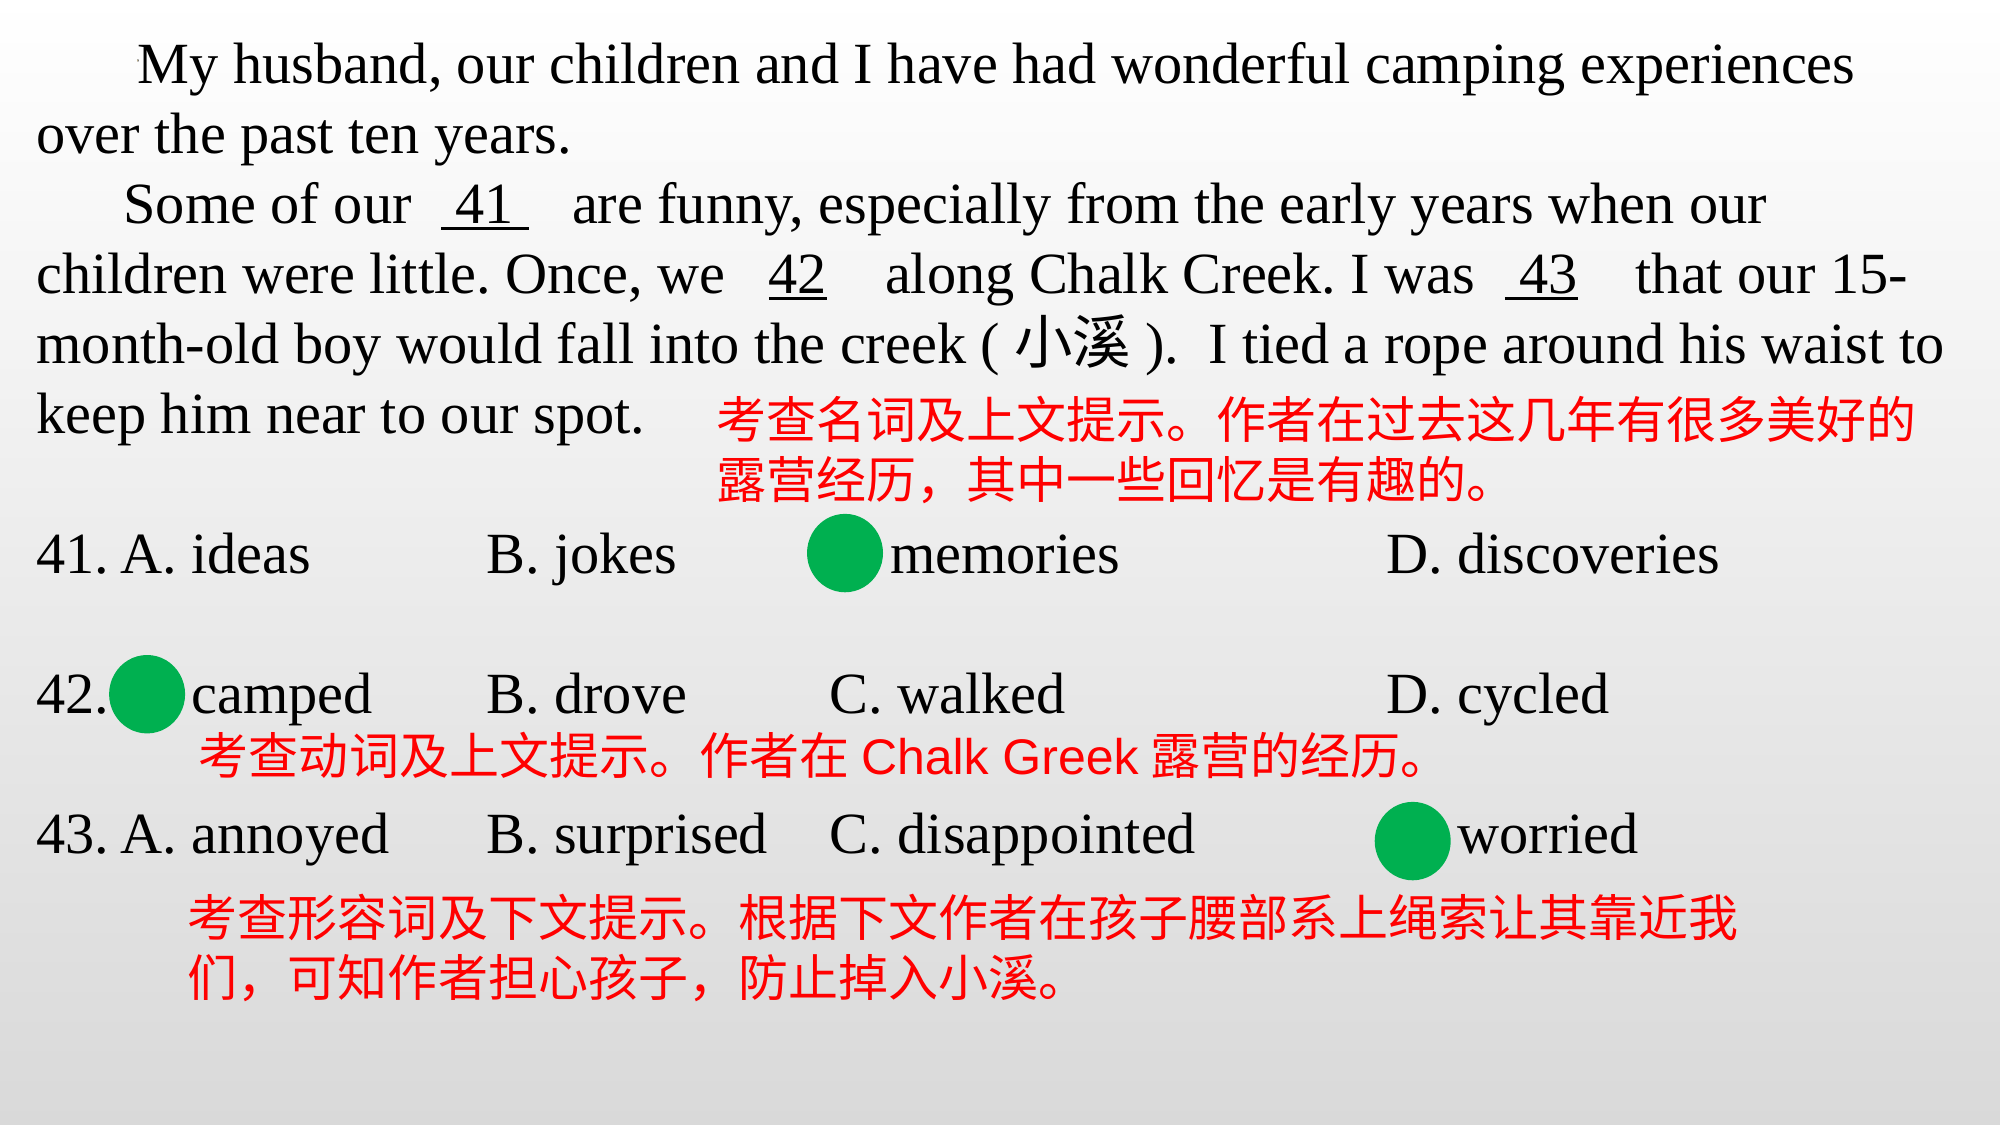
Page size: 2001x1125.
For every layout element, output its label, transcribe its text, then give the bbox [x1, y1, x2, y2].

text_box My husband, our children and I have had wonderful camping experiences over the past ten years. Some of our 41 are funny, especially from the early years when our children were little. Once, we 42 along Chalk Creek. I was 43 that our 15-month-old boy would fall into the creek (小溪). I tied a rope around his waist to keep him near to our spot. 41. A. ideas B. jokes C. memories D. discoveries 42. A. camped B. drove C. walked D. cycled 43. A. annoyed B. surprised C. disappointed D. worried [21, 17, 1979, 873]
text_box 考查名词及上文提示。作者在过去这几年有很多美好的露营经历，其中一些回忆是有趣的。 [701, 381, 1978, 517]
text_box [807, 517, 884, 593]
text_box 考查动词及上文提示。作者在Chalk Greek露营的经历。 [184, 717, 1931, 792]
text_box 考查形容词及下文提示。根据下文作者在孩子腰部系上绳索让其靠近我们，可知作者担心孩子，防止掉入小溪。 [173, 879, 1759, 1014]
text_box [1374, 801, 1451, 879]
text_box [109, 655, 186, 734]
